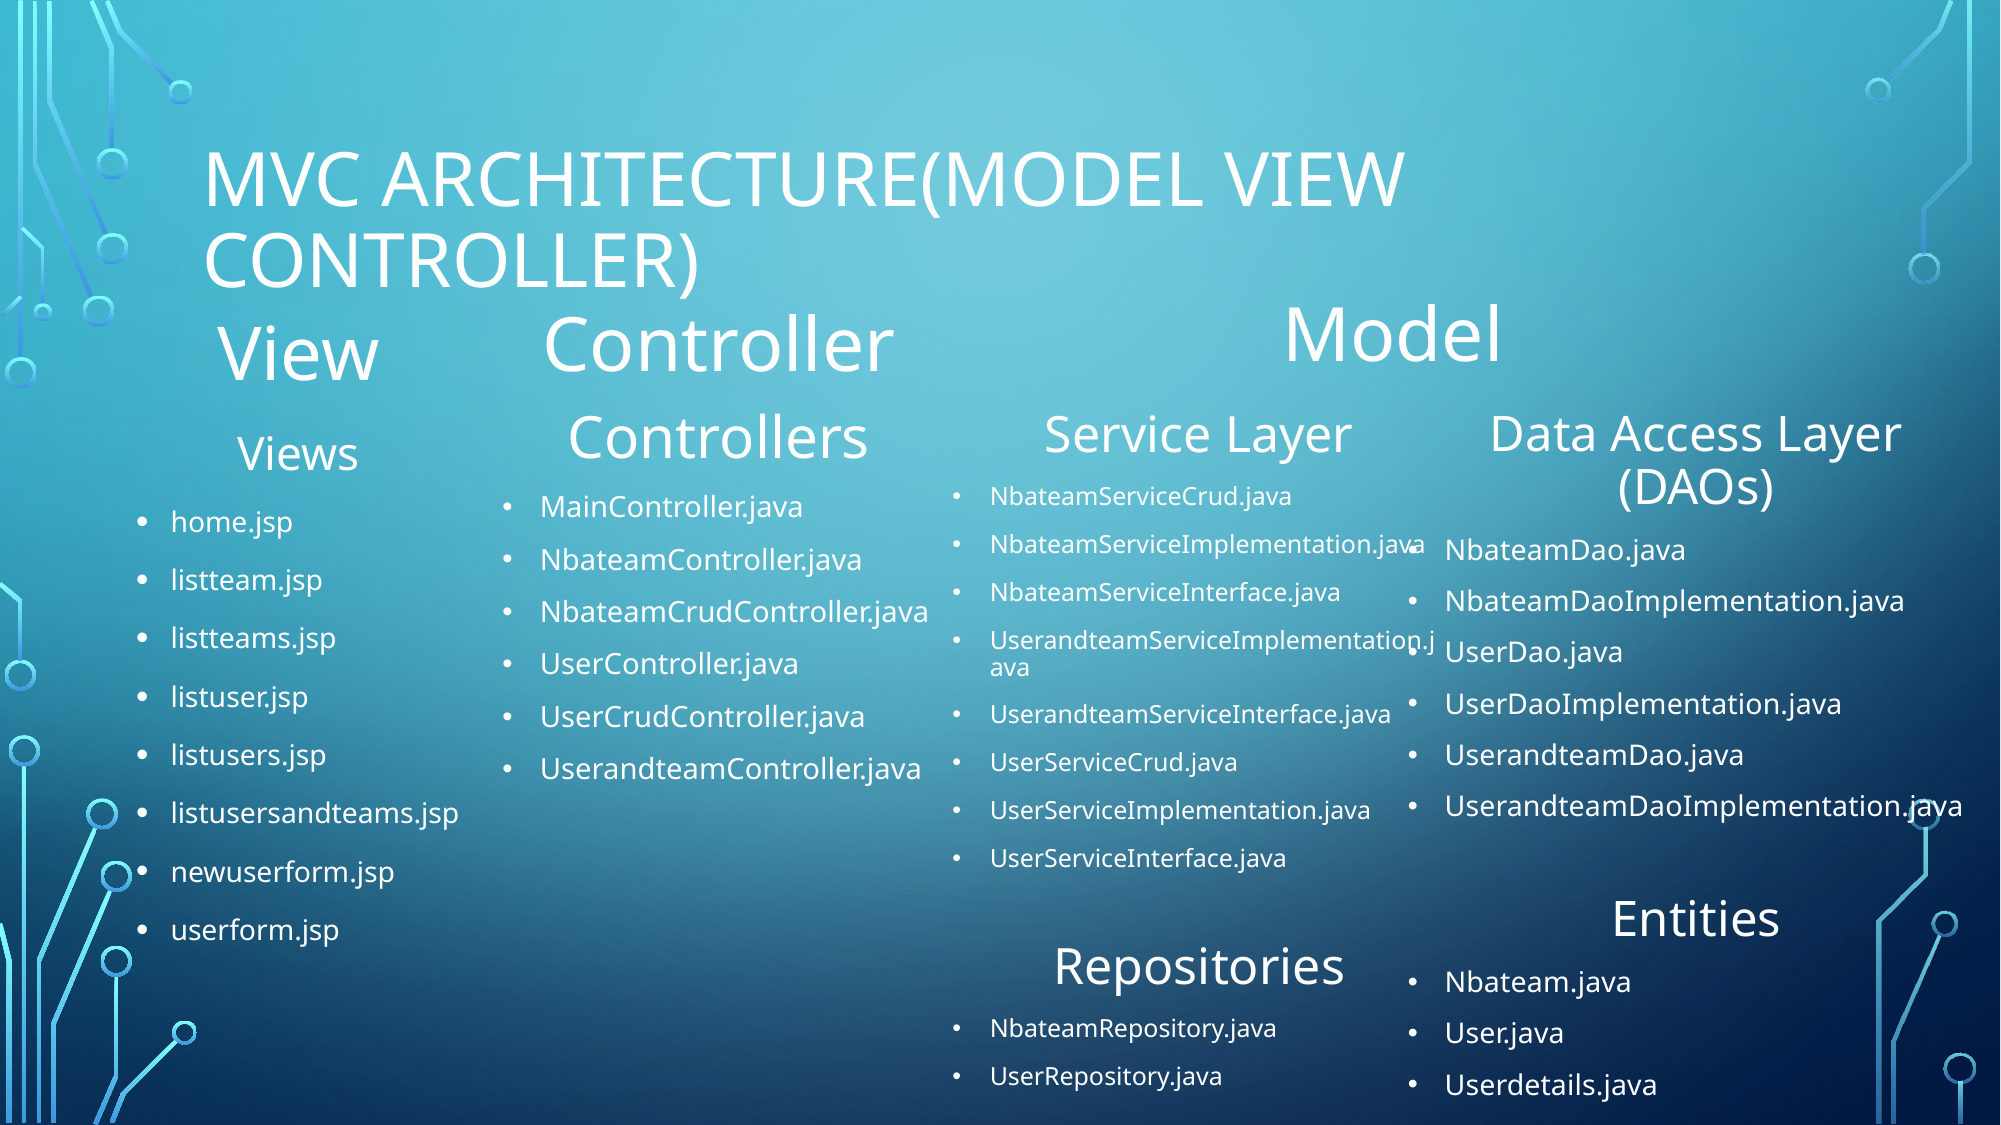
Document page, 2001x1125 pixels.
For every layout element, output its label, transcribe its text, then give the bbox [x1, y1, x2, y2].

list View Views home.jsp listteam.jsp listteams.jsp listuser.jsp listusers.jsp listusersandteams.jsp newuserform.jsp userform.jsp [121, 281, 476, 995]
text_box Data Access Layer (DAOs) NbateamDao.java NbateamDaoImplementation.java UserDao.java UserDaoImplementation.java UserandteamDao.java UserandteamDaoImplementation.java Entities Nbateam.java User.java Userdetails.java [1392, 402, 2000, 1116]
title MVC Architecture(Model View Controller) [187, 101, 1813, 344]
text_box Controller Controllers MainController.java NbateamController.java NbateamCrudController.java UserController.java UserCrudController.java UserandteamController.java [487, 299, 951, 1014]
text_box Service Layer NbateamServiceCrud.java NbateamServiceImplementation.java NbateamServiceInterface.java UserandteamServiceImplementation.java UserandteamServiceInterface.java UserServiceCrud.java UserServiceImplementation.java UserServiceInterface.java Repositories NbateamRepository.java UserRepository.java [937, 402, 1392, 1116]
text_box Model [1161, 289, 1625, 399]
